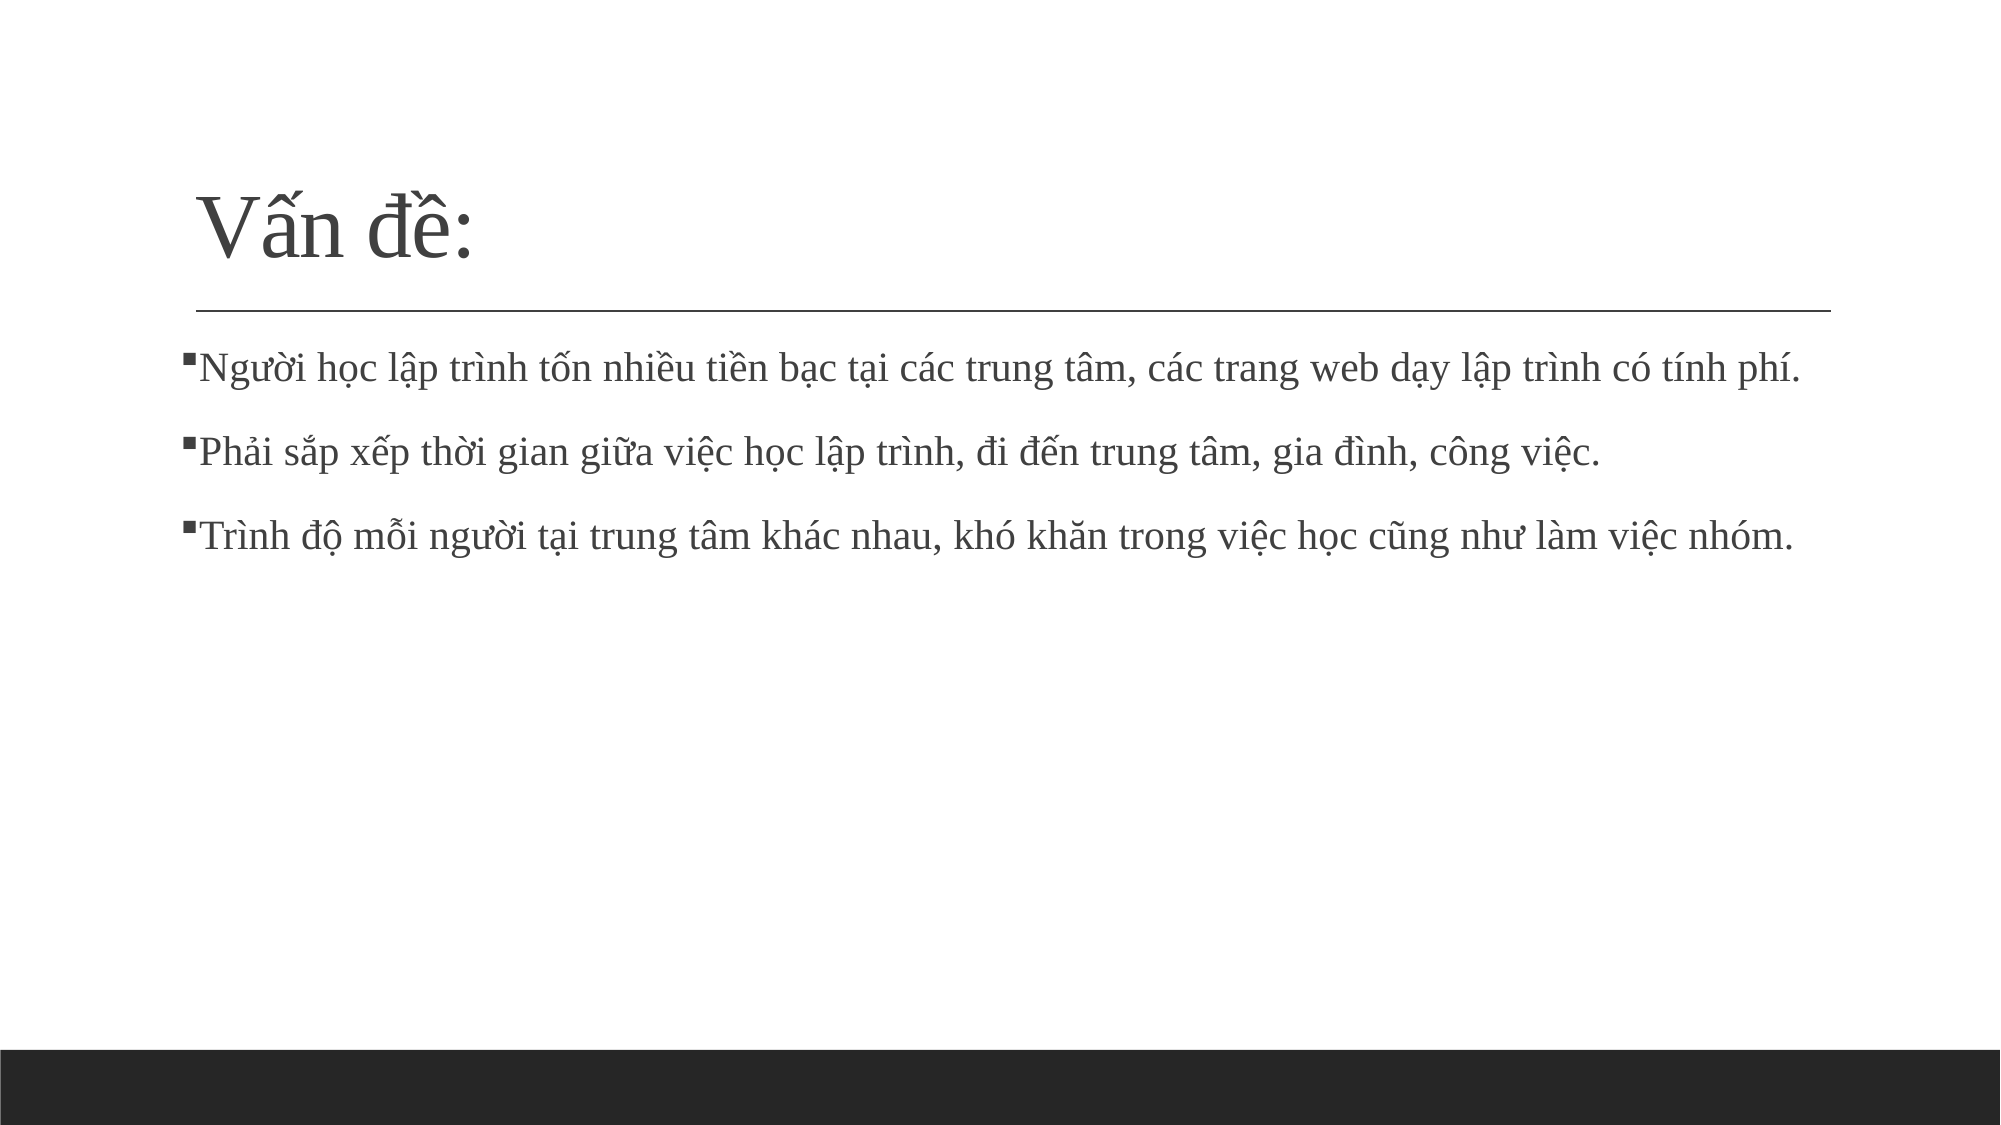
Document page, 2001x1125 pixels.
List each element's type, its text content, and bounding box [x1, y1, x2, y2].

list Người học lập trình tốn nhiều tiền bạc tại các trung tâm, các trang web dạy lập trình có tính phí. Phải sắp xếp thời gian giữa việc học lập trình, đi đến trung tâm, gia đình, công việc. Trình độ mỗi người tại trung tâm khác nhau, khó khăn trong việc học cũng như làm việc nhóm. [180, 326, 1830, 900]
title Vấn đề: [180, 47, 1830, 285]
